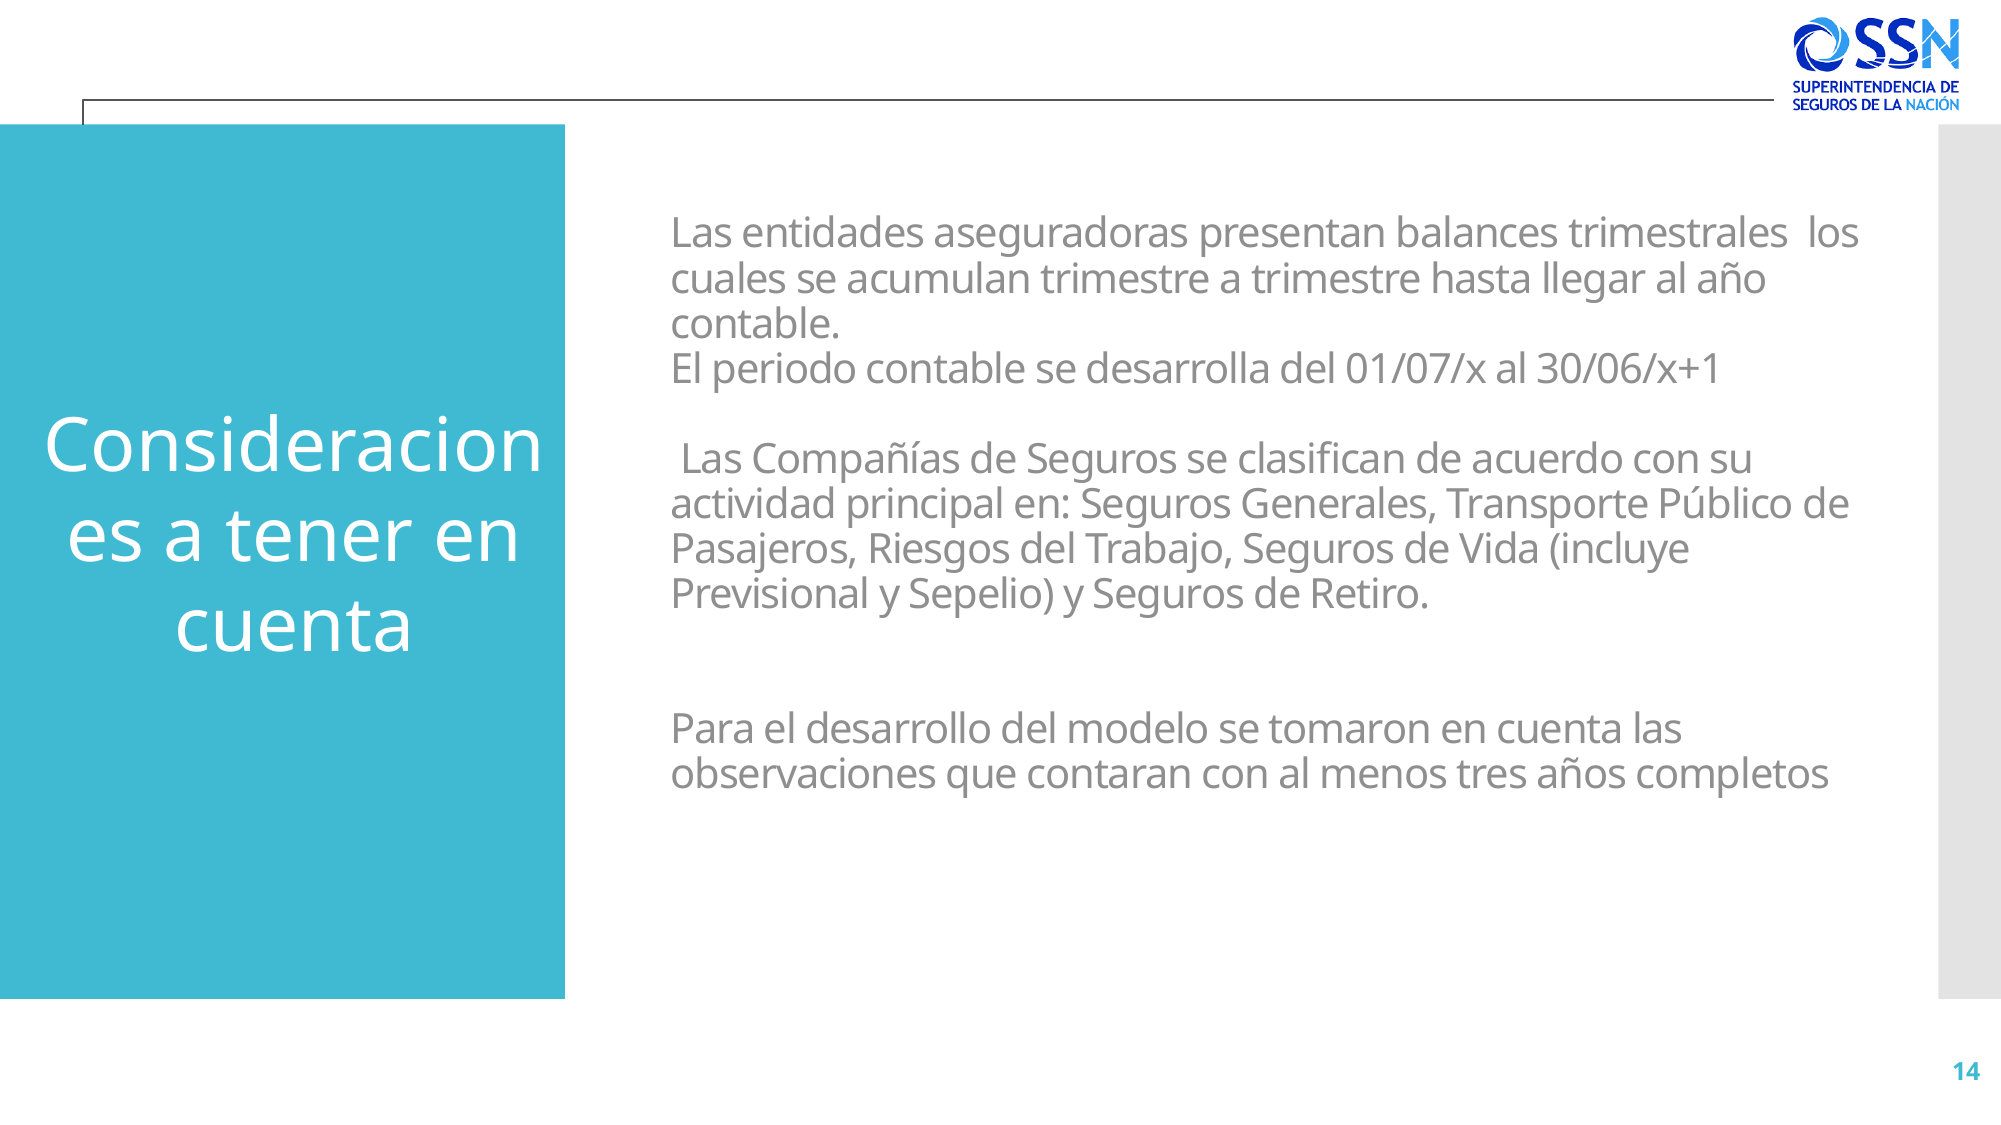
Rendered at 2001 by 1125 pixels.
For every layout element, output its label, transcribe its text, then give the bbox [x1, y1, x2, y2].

title Las entidades aseguradoras presentan balances trimestrales los cuales se acumulan trimestre a trimestre hasta llegar al año contable. El periodo contable se desarrolla del 01/07/x al 30/06/x+1 Las Compañías de Seguros se clasifican de acuerdo con su actividad principal en: Seguros Generales, Transporte Público de Pasajeros, Riesgos del Trabajo, Seguros de Vida (incluye Previsional y Sepelio) y Seguros de Retiro. Para el desarrollo del modelo se tomaron en cuenta las observaciones que contaran con al menos tres años completos [655, 112, 1884, 973]
text_box Consideraciones a tener en cuenta [14, 388, 575, 674]
slide_number 14 [1744, 1042, 1996, 1103]
picture [1773, 14, 1972, 115]
